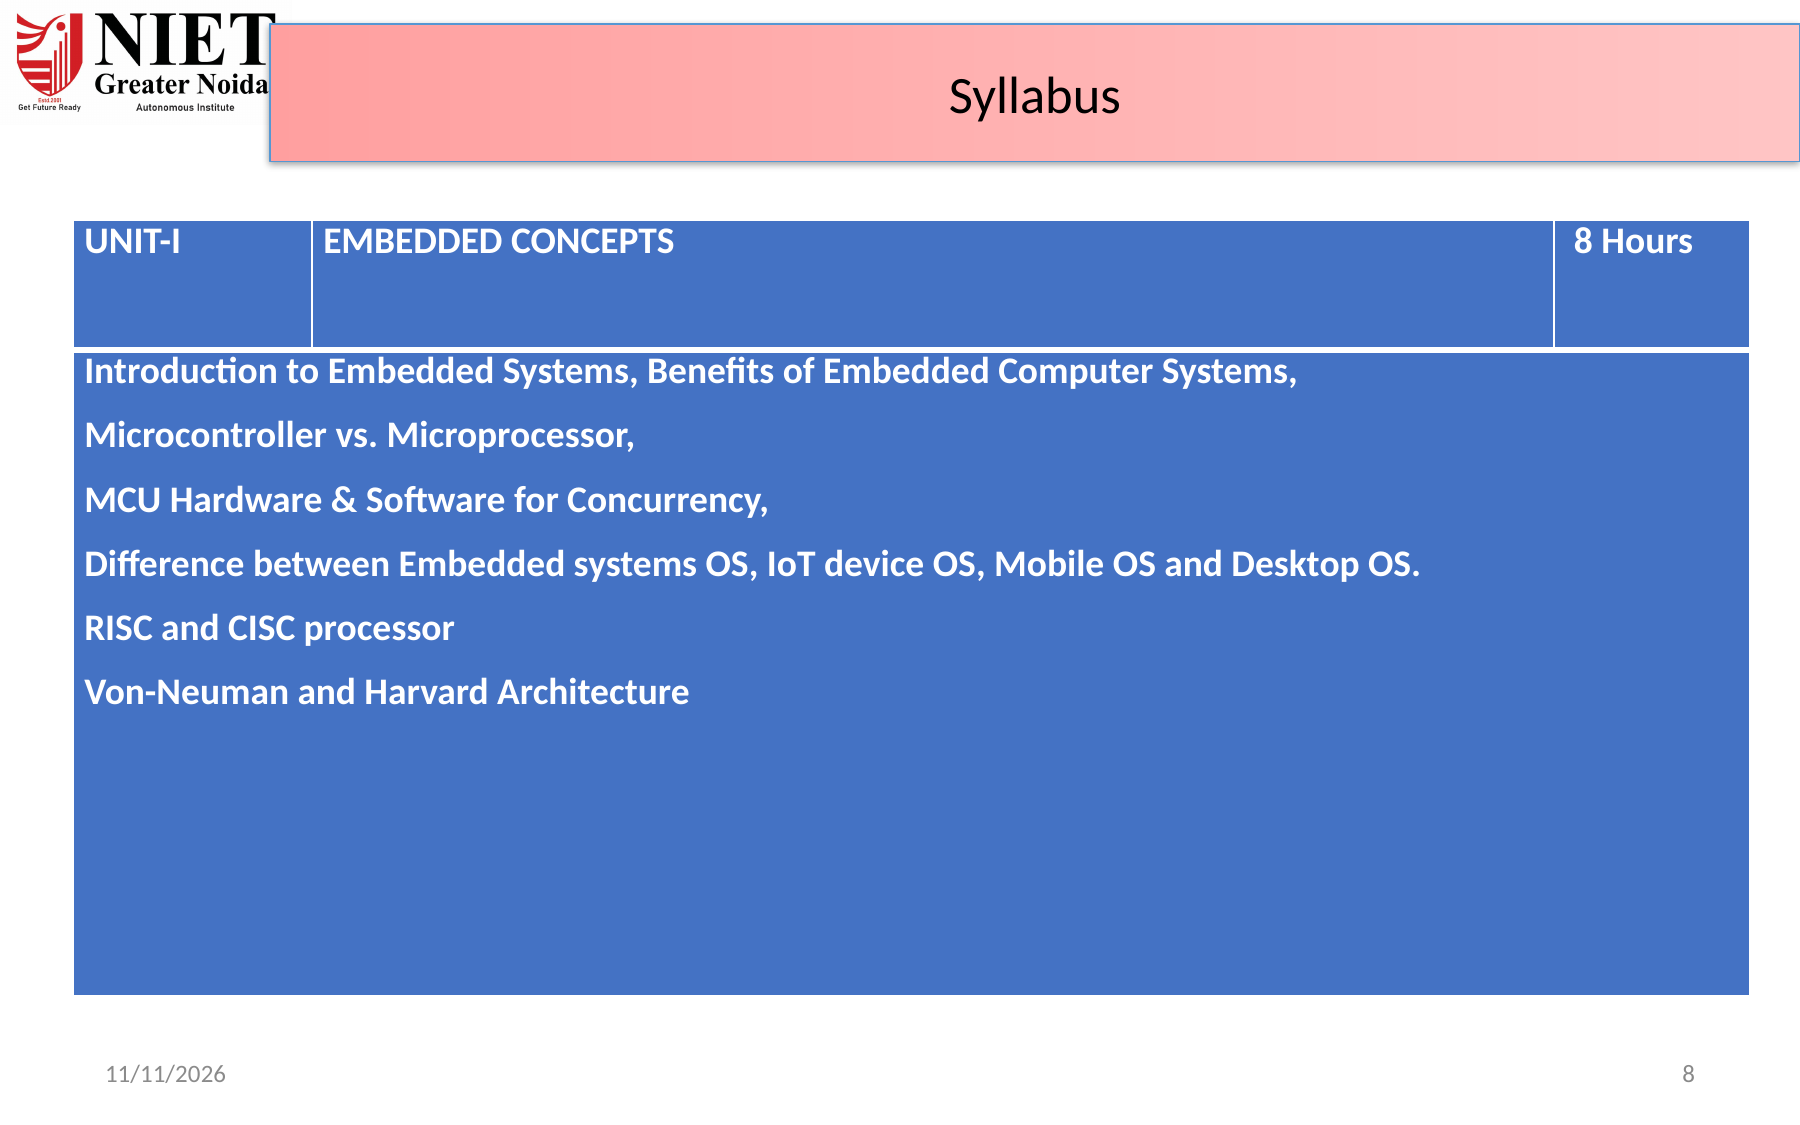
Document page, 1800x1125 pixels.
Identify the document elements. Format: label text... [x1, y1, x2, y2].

table_header UNIT-I [74, 221, 311, 347]
picture [0, 0, 292, 125]
text_box Syllabus [269, 23, 1800, 162]
table_header EMBEDDED CONCEPTS [313, 221, 1553, 347]
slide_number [90, 1042, 510, 1103]
slide_number 8 [1290, 1042, 1710, 1103]
table_cell Introduction to Embedded Systems, Benefits of Embedded Computer Systems, Microcontroller vs. Microprocessor, MCU Hardware & Software for Concurrency, Difference between Embedded systems OS, IoT device OS, Mobile OS and Desktop OS. RISC and CISC processor Von-Neuman and Harvard Architecture [74, 353, 1749, 995]
table_header 8 Hours [1555, 221, 1749, 347]
